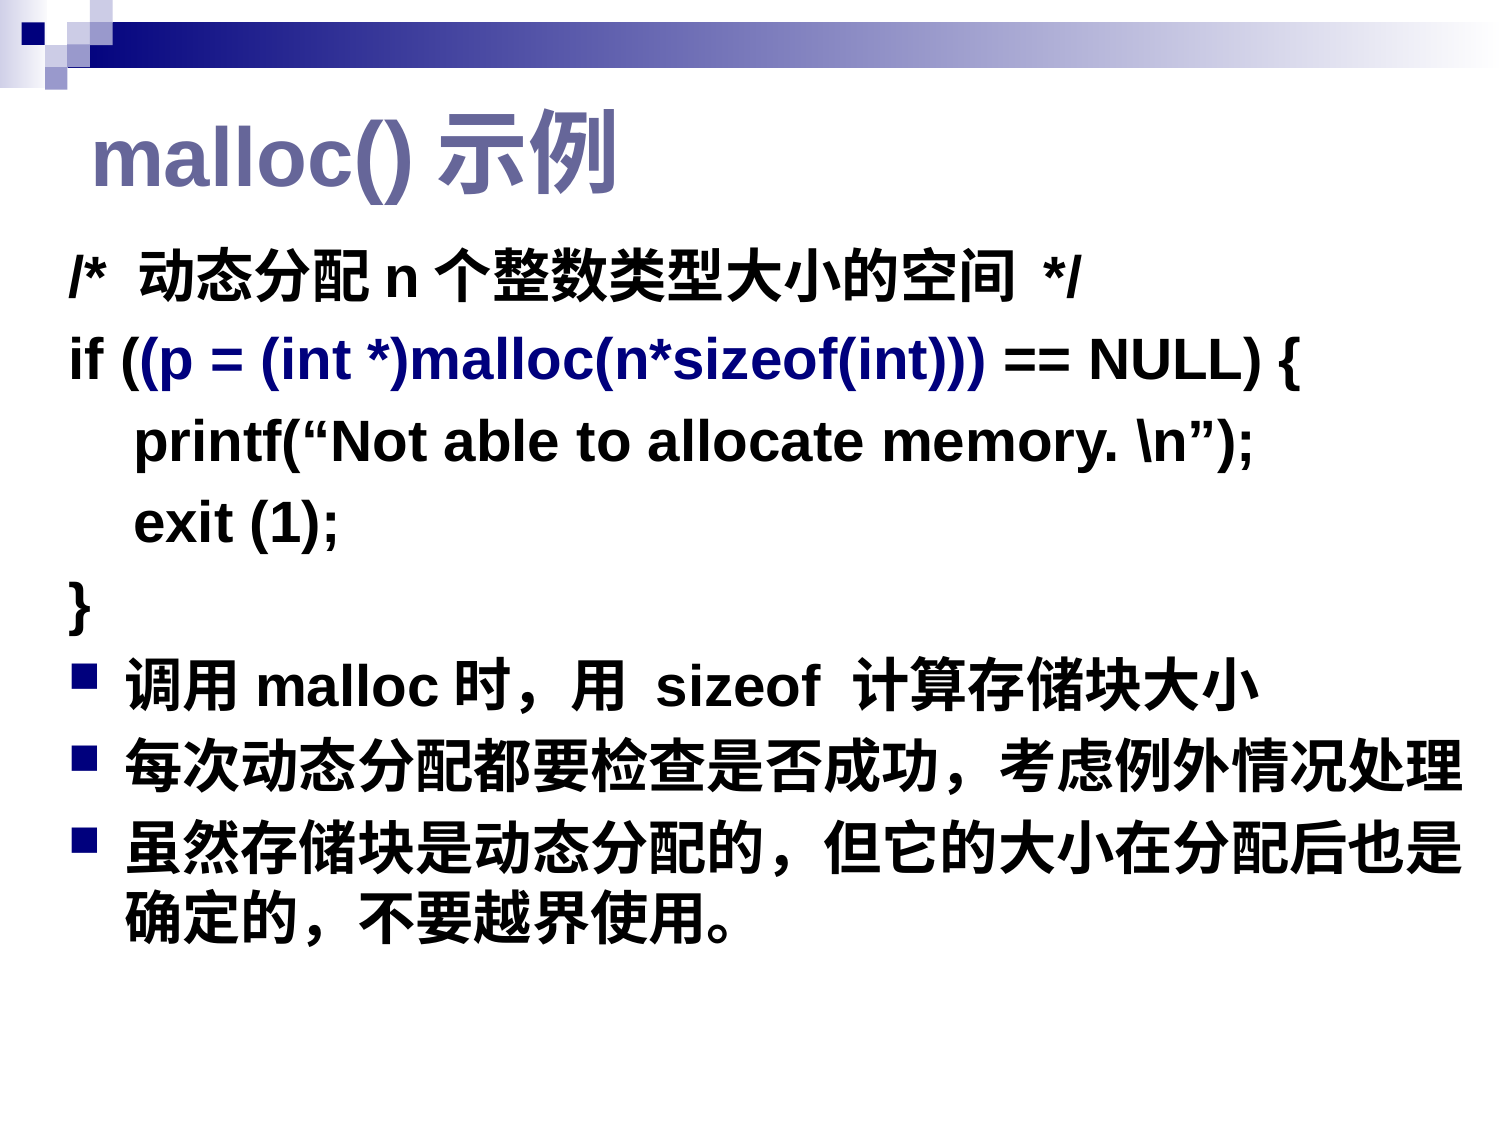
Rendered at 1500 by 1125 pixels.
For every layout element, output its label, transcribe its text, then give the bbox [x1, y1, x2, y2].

title malloc()示例 [75, 75, 1425, 225]
list /* 动态分配n个整数类型大小的空间 */ if ((p = (int *)malloc(n*sizeof(int))) == NULL) { printf(“Not able to allocate memory. \n”); exit (1); } 调用malloc时，用 sizeof 计算存储块大小 每次动态分配都要检查是否成功，考虑例外情况处理 虽然存储块是动态分配的，但它的大小在分配后也是确定的，不要越界使用。 [53, 231, 1500, 1071]
